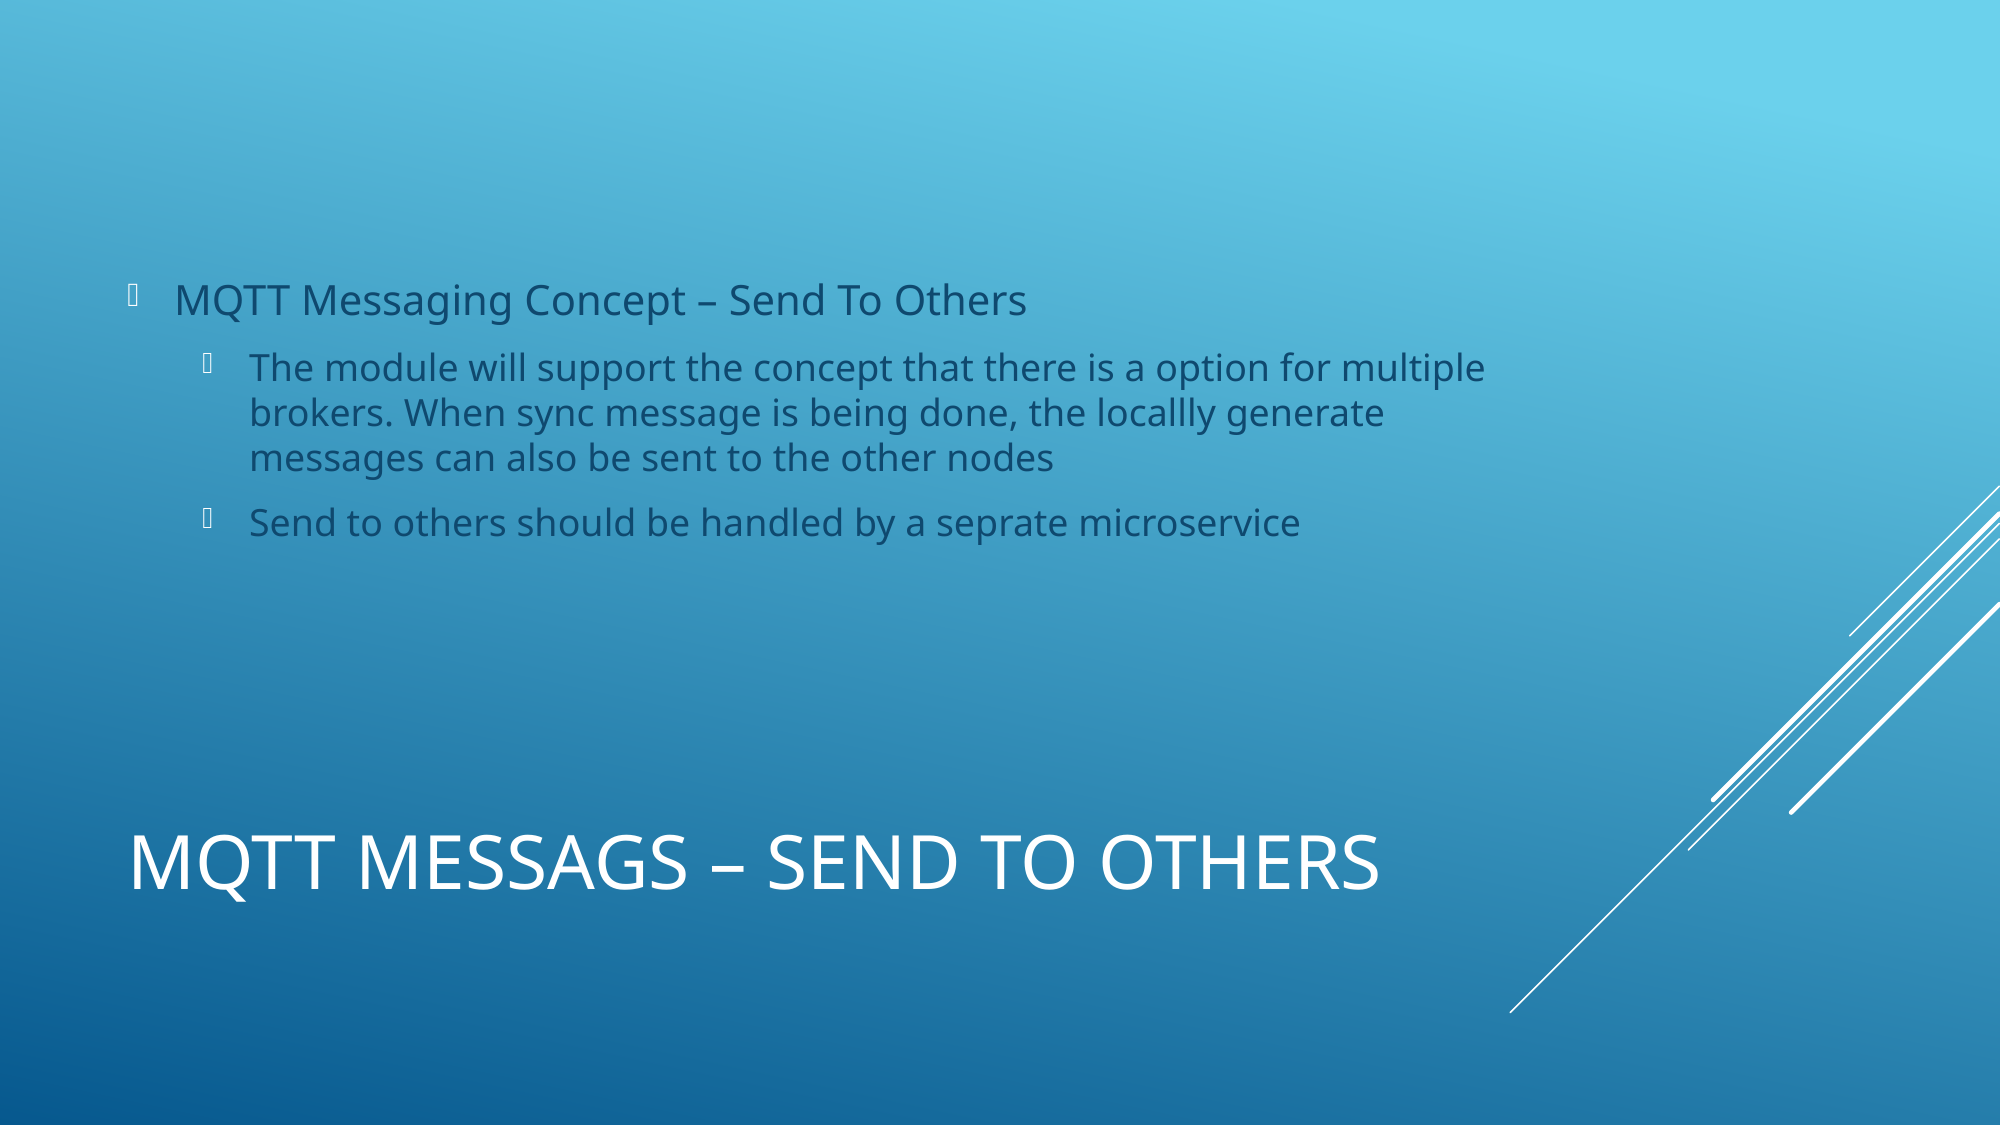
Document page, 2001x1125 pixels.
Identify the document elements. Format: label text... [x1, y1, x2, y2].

title MQTT Messags – SEND TO OTHERS [112, 736, 1513, 984]
list MQTT Messaging Concept – Send To Others The module will support the concept that there is a option for multiple brokers. When sync message is being done, the locallly generate messages can also be sent to the other nodes Send to others should be handled by a seprate microservice [112, 112, 1513, 706]
